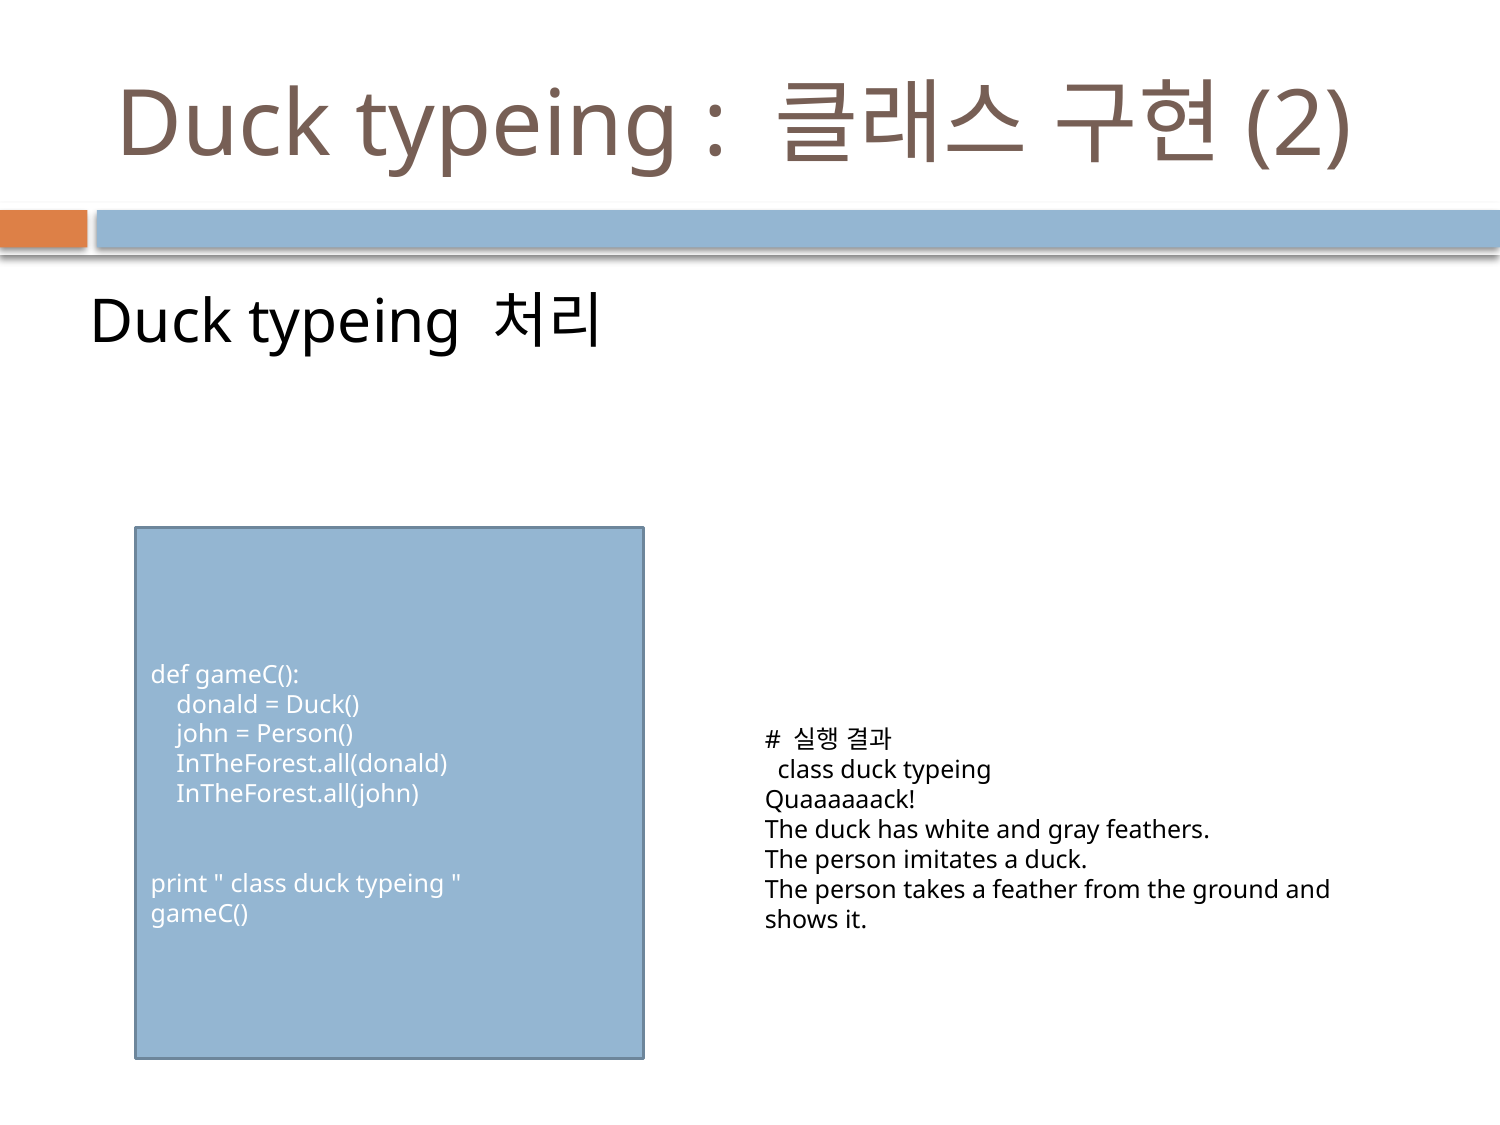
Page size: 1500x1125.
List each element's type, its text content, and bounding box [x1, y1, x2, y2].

text_box def gameC(): donald = Duck() john = Person() InTheForest.all(donald) InTheForest.all(john) print " class duck typeing " gameC() [134, 526, 645, 1060]
title Duck typeing : 클래스 구현(2) [100, 37, 1438, 200]
list Duck typeing 처리 [75, 274, 1425, 433]
text_box # 실행 결과 class duck typeing Quaaaaaack! The duck has white and gray feathers. The person imitates a duck. The person takes a feather from the ground and shows it. [750, 716, 1353, 941]
